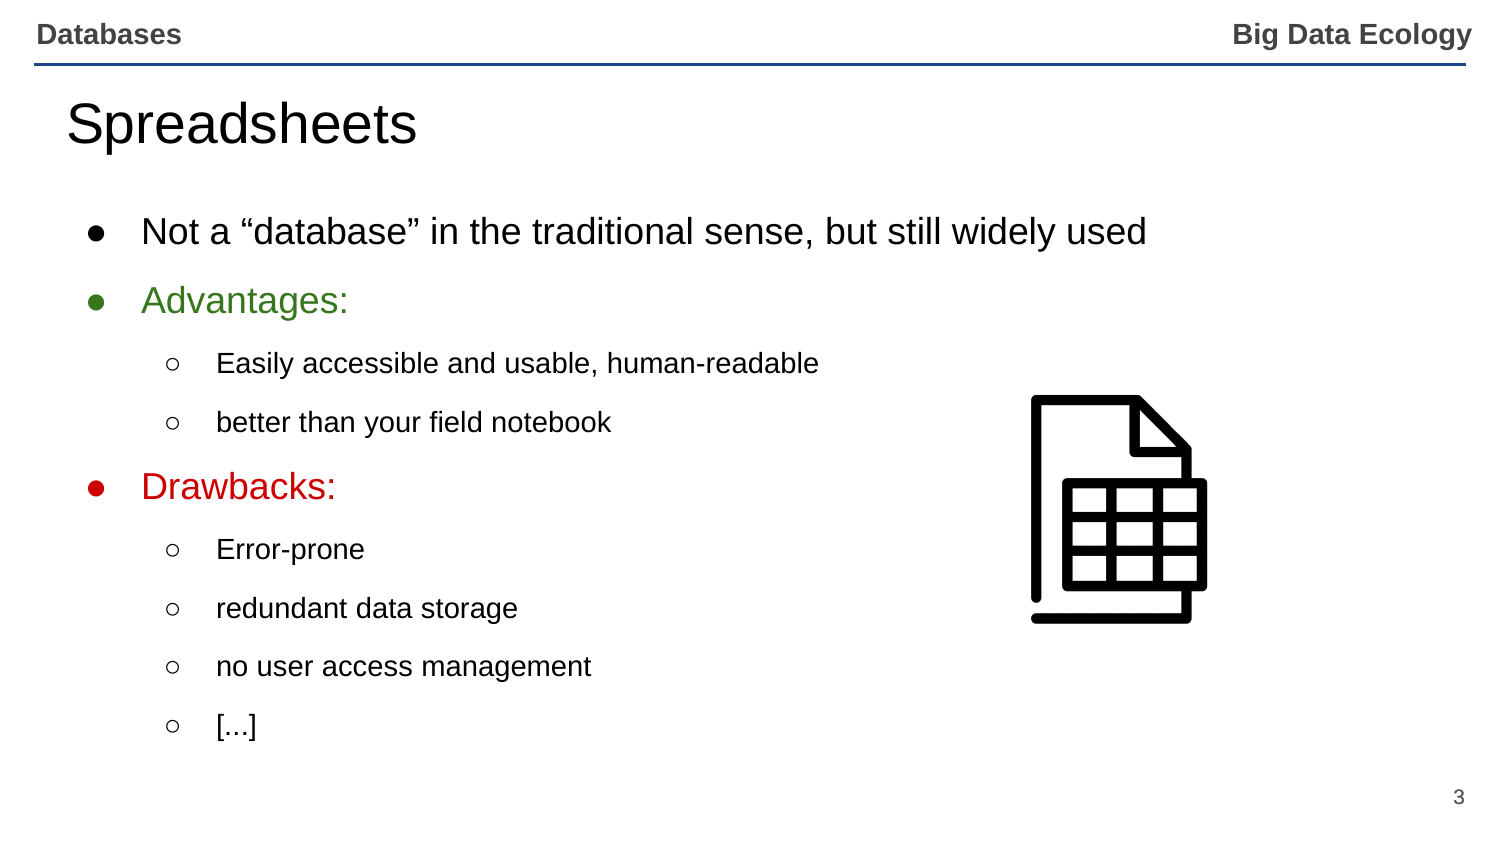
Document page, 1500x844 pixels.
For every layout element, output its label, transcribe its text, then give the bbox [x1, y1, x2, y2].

picture [983, 378, 1244, 638]
text_box Not a “database” in the traditional sense, but still widely used Advantages: Easily accessible and usable, human-readable better than your field notebook Drawbacks: Error-prone redundant data storage no user access management [...] [51, 189, 1486, 792]
text_box Spreadsheets [51, 76, 1449, 171]
